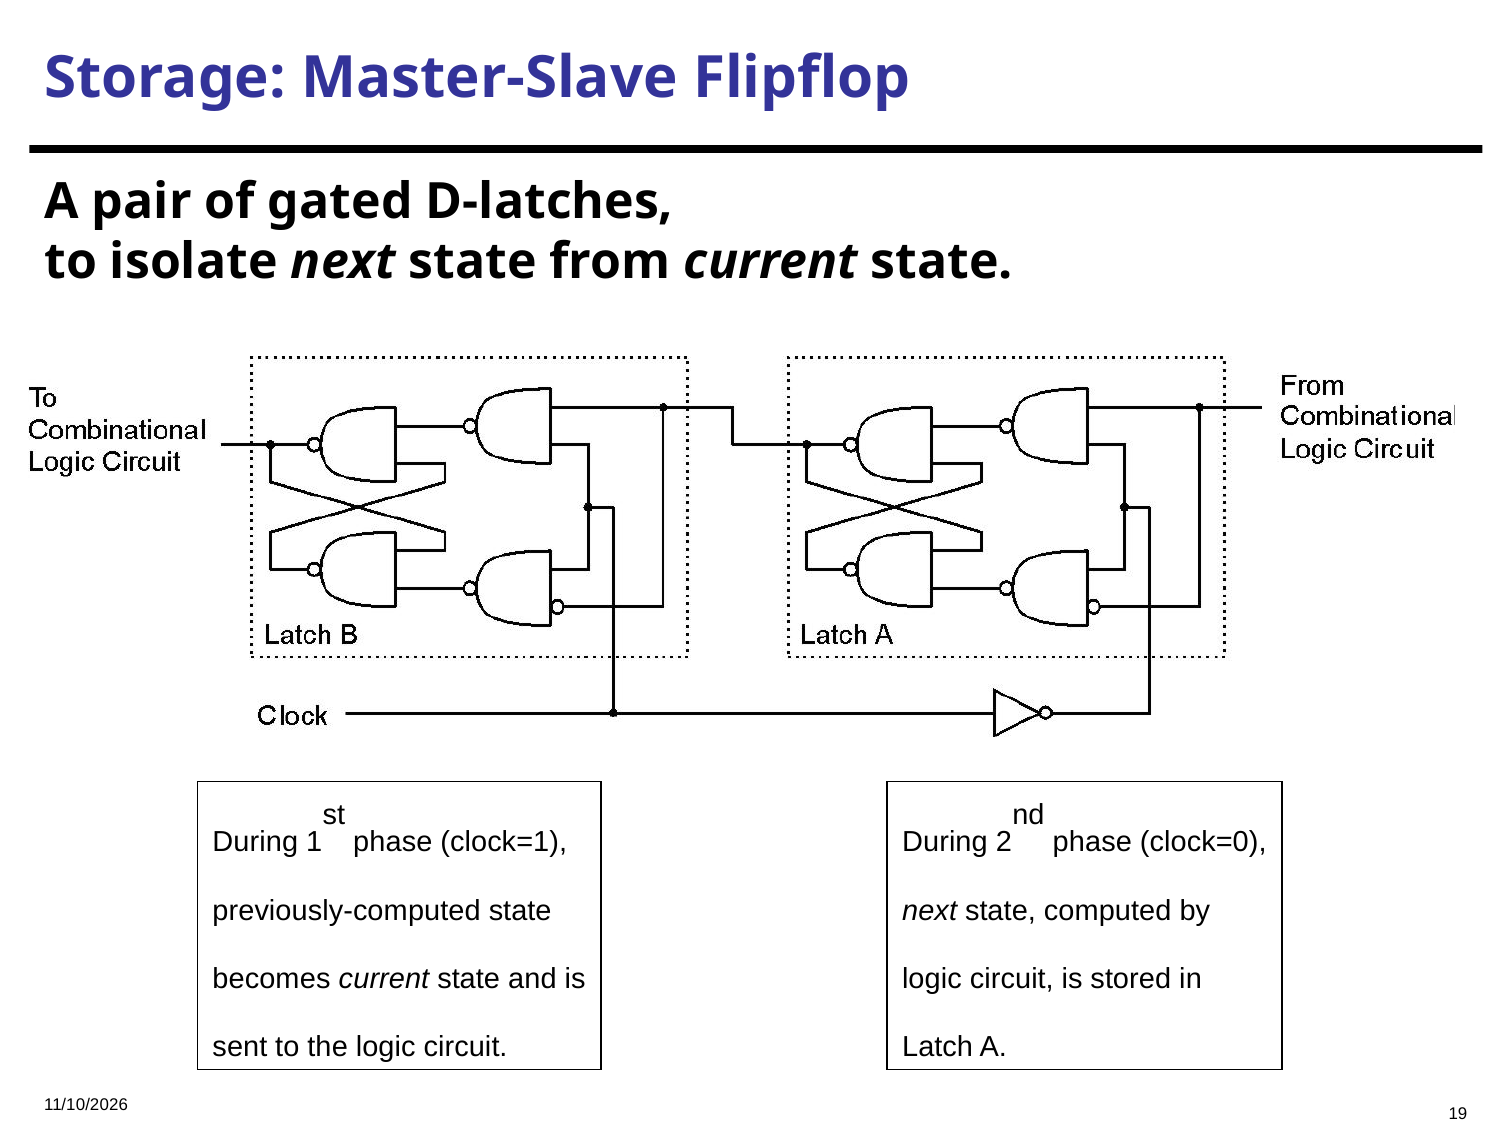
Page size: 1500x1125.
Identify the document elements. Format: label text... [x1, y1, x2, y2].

title Storage: Master-Slave Flipflop [29, 11, 1480, 138]
text_box During 2nd phase (clock=0), next state, computed by logic circuit, is stored in Latch A. [887, 781, 1283, 1070]
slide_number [29, 1075, 405, 1113]
list A pair of gated D-latches, to isolate next state from current state. [29, 160, 1480, 375]
picture [28, 356, 1456, 737]
text_box During 1st phase (clock=1), previously-computed state becomes current state and is sent to the logic circuit. [197, 781, 602, 1070]
slide_number 19 [1032, 1075, 1483, 1113]
